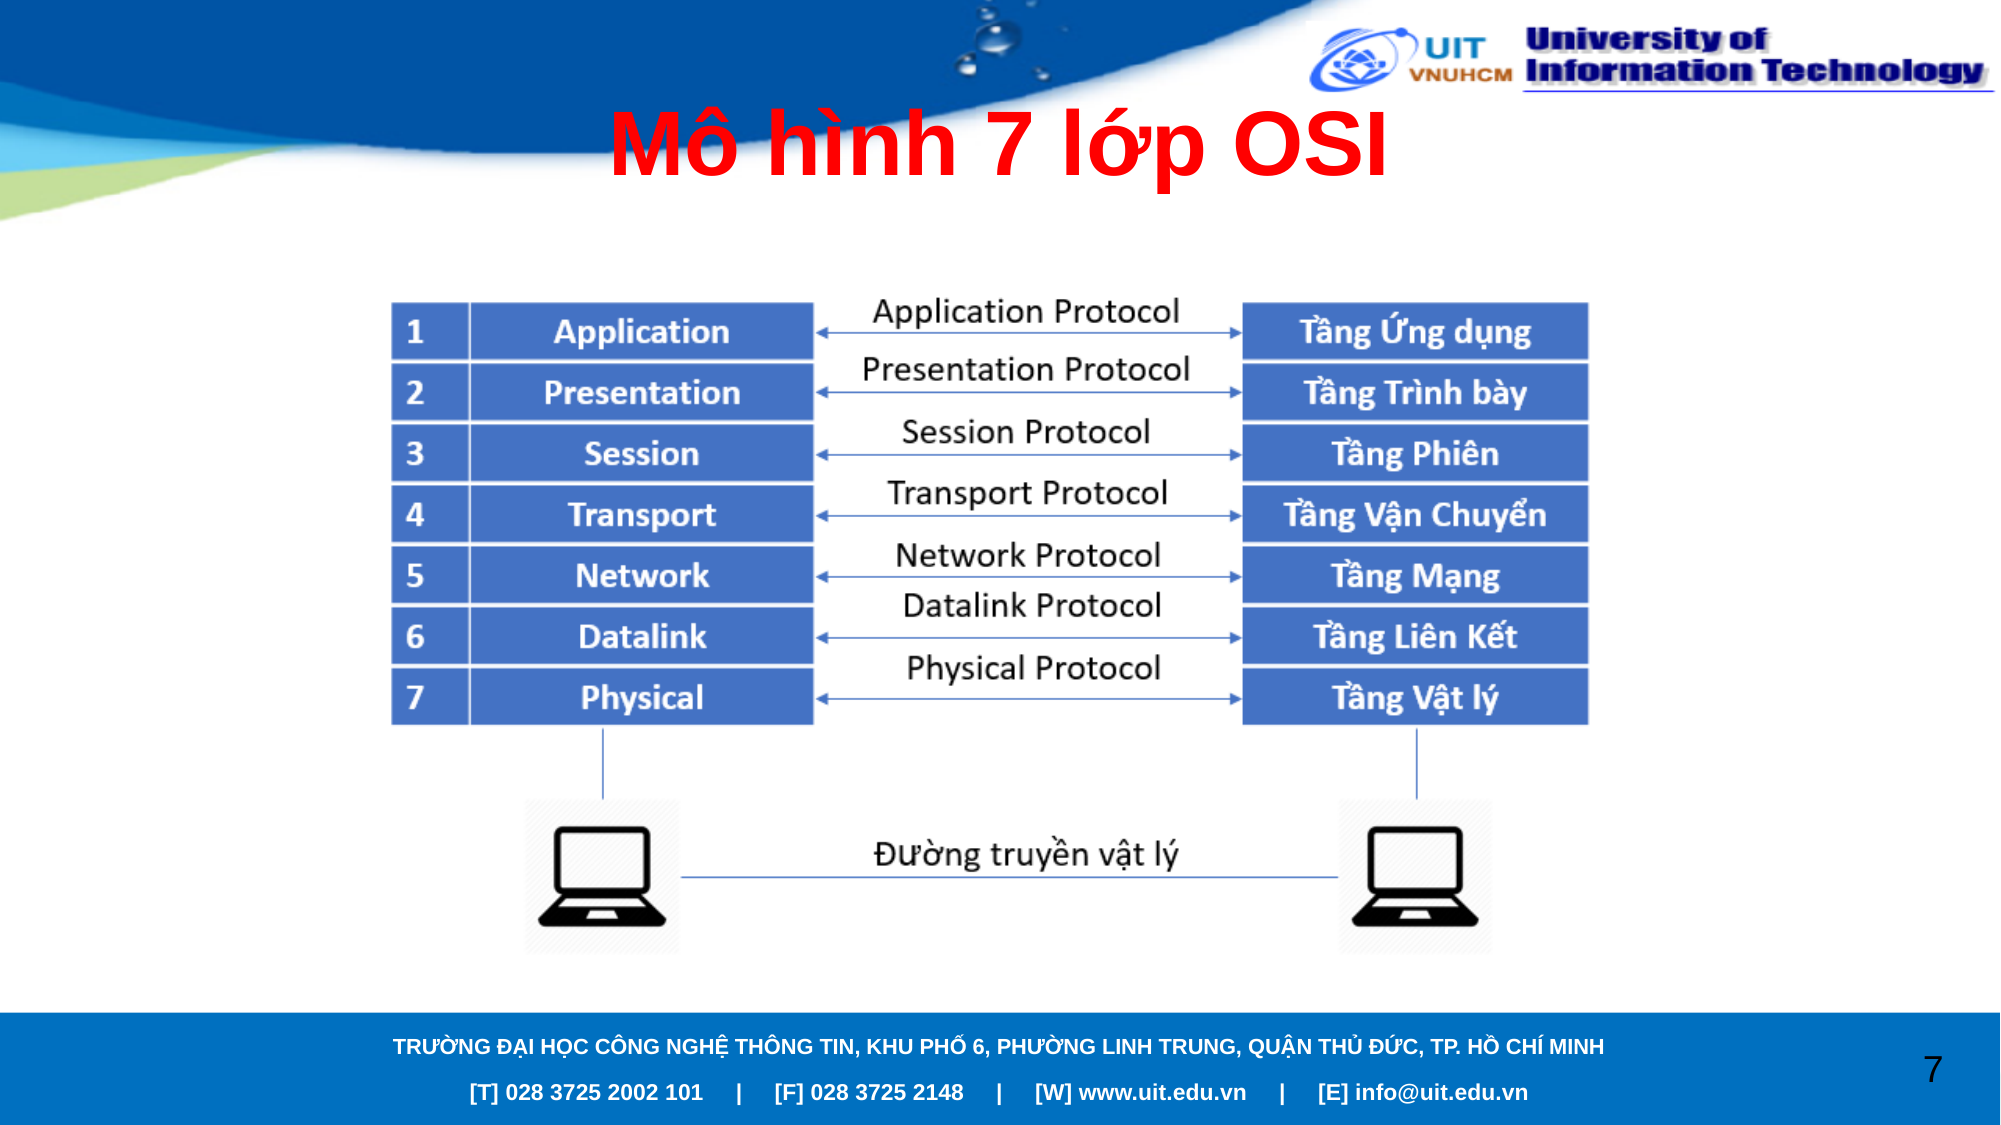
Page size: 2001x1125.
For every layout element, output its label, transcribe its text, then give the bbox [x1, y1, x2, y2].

picture [0, 0, 2001, 1125]
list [315, 262, 1685, 955]
title Mô hình 7 lớp OSI [99, 45, 1900, 233]
